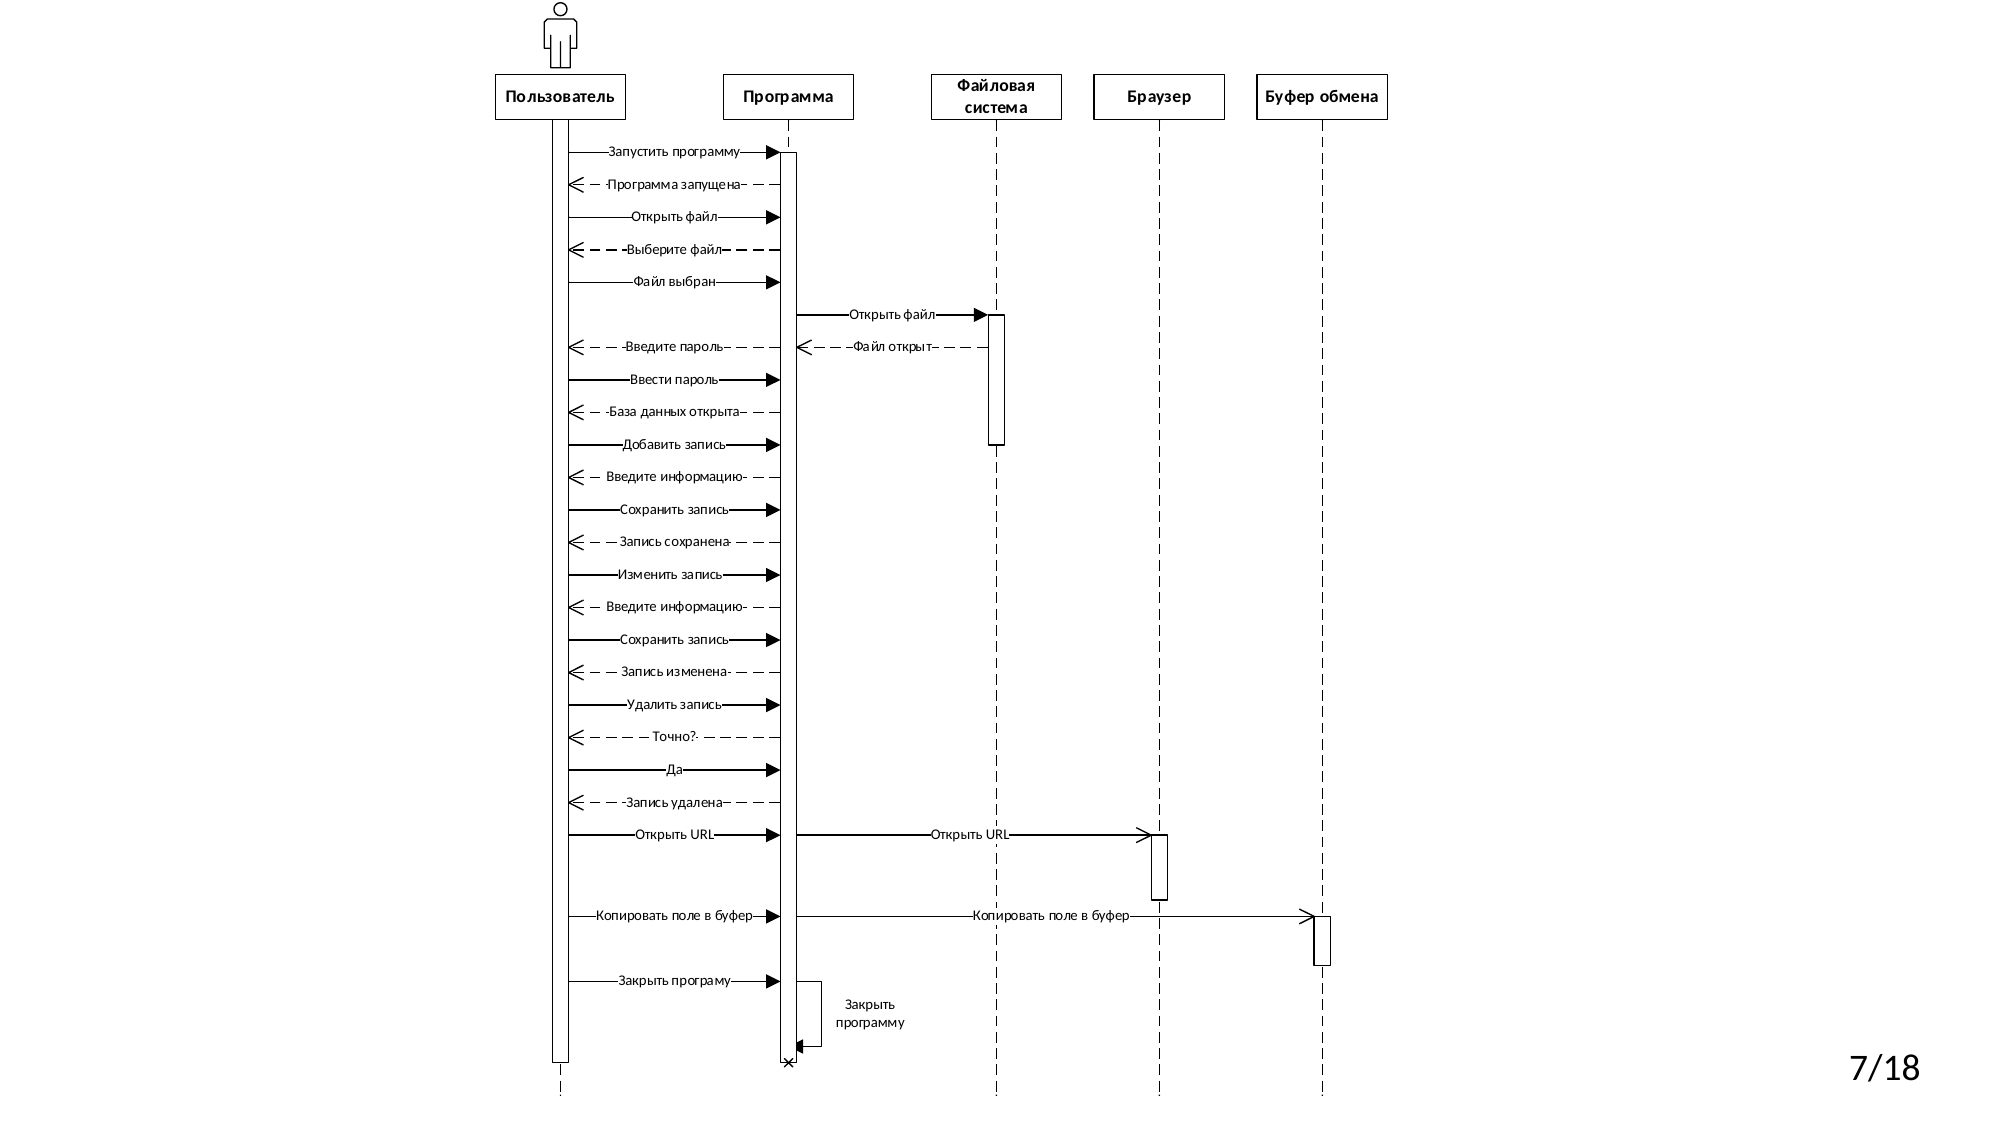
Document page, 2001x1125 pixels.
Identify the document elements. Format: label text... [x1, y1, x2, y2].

picture [492, 0, 1389, 1097]
text_box 7/18 [1834, 1035, 1936, 1096]
